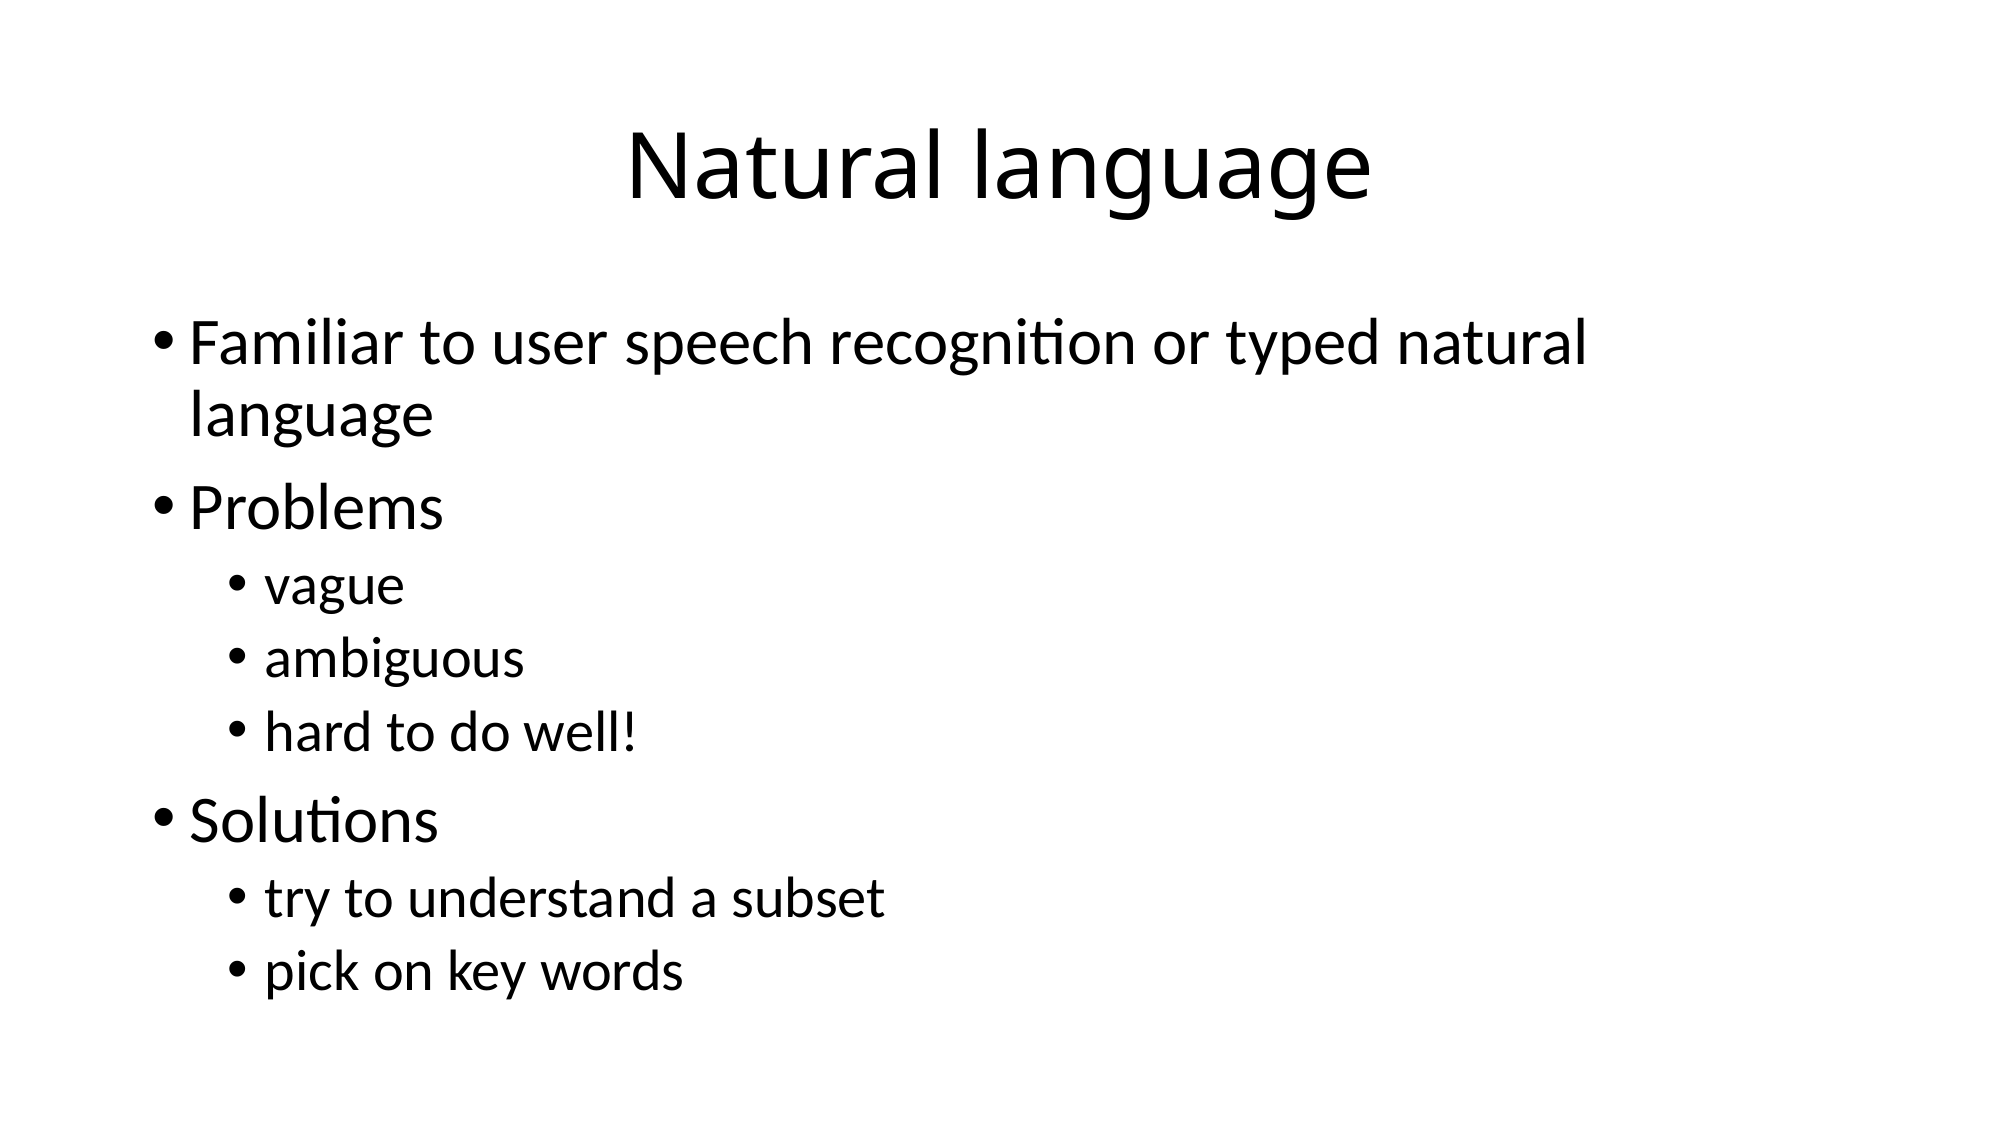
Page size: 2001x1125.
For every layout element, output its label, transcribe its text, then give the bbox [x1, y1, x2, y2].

list Familiar to user speech recognition or typed natural language Problems vague ambiguous hard to do well! Solutions try to understand a subset pick on key words [137, 299, 1863, 1014]
title Natural language [137, 59, 1863, 278]
